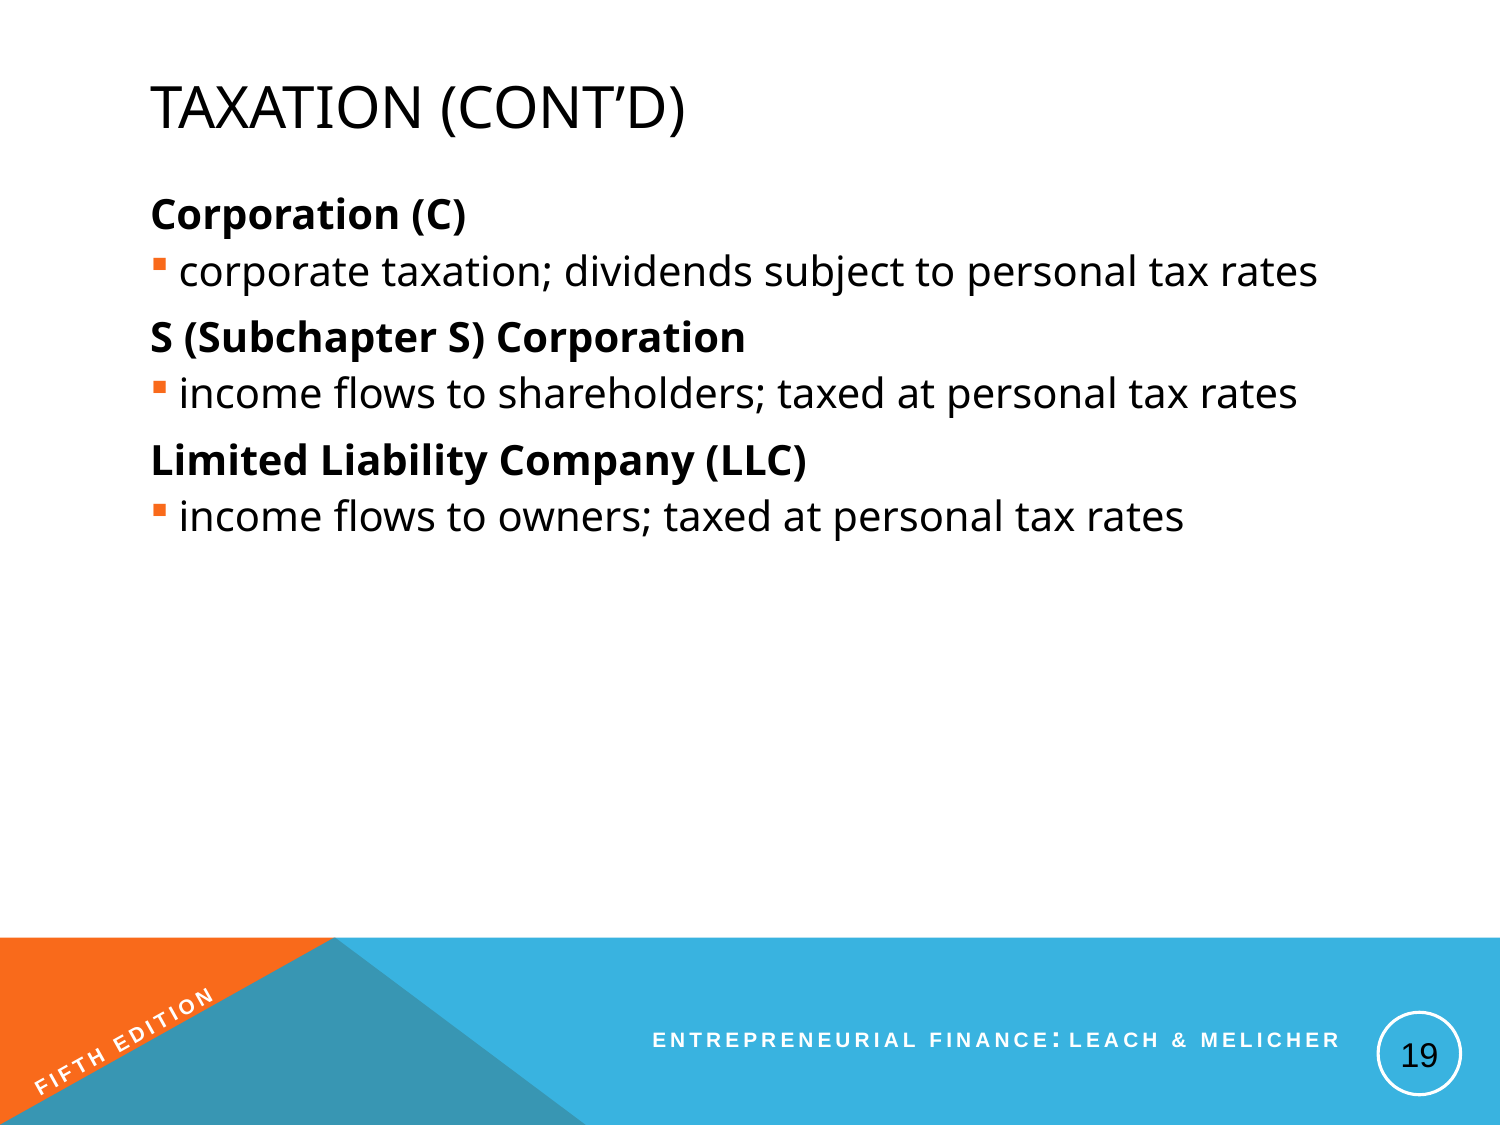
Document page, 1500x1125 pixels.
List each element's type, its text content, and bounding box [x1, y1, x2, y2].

list Corporation (C) corporate taxation; dividends subject to personal tax rates S (Subchapter S) Corporation income flows to shareholders; taxed at personal tax rates Limited Liability Company (LLC) income flows to owners; taxed at personal tax rates [135, 180, 1369, 768]
title Taxation (cont’d) [135, 60, 1369, 150]
slide_number 19 [1376, 1010, 1463, 1097]
